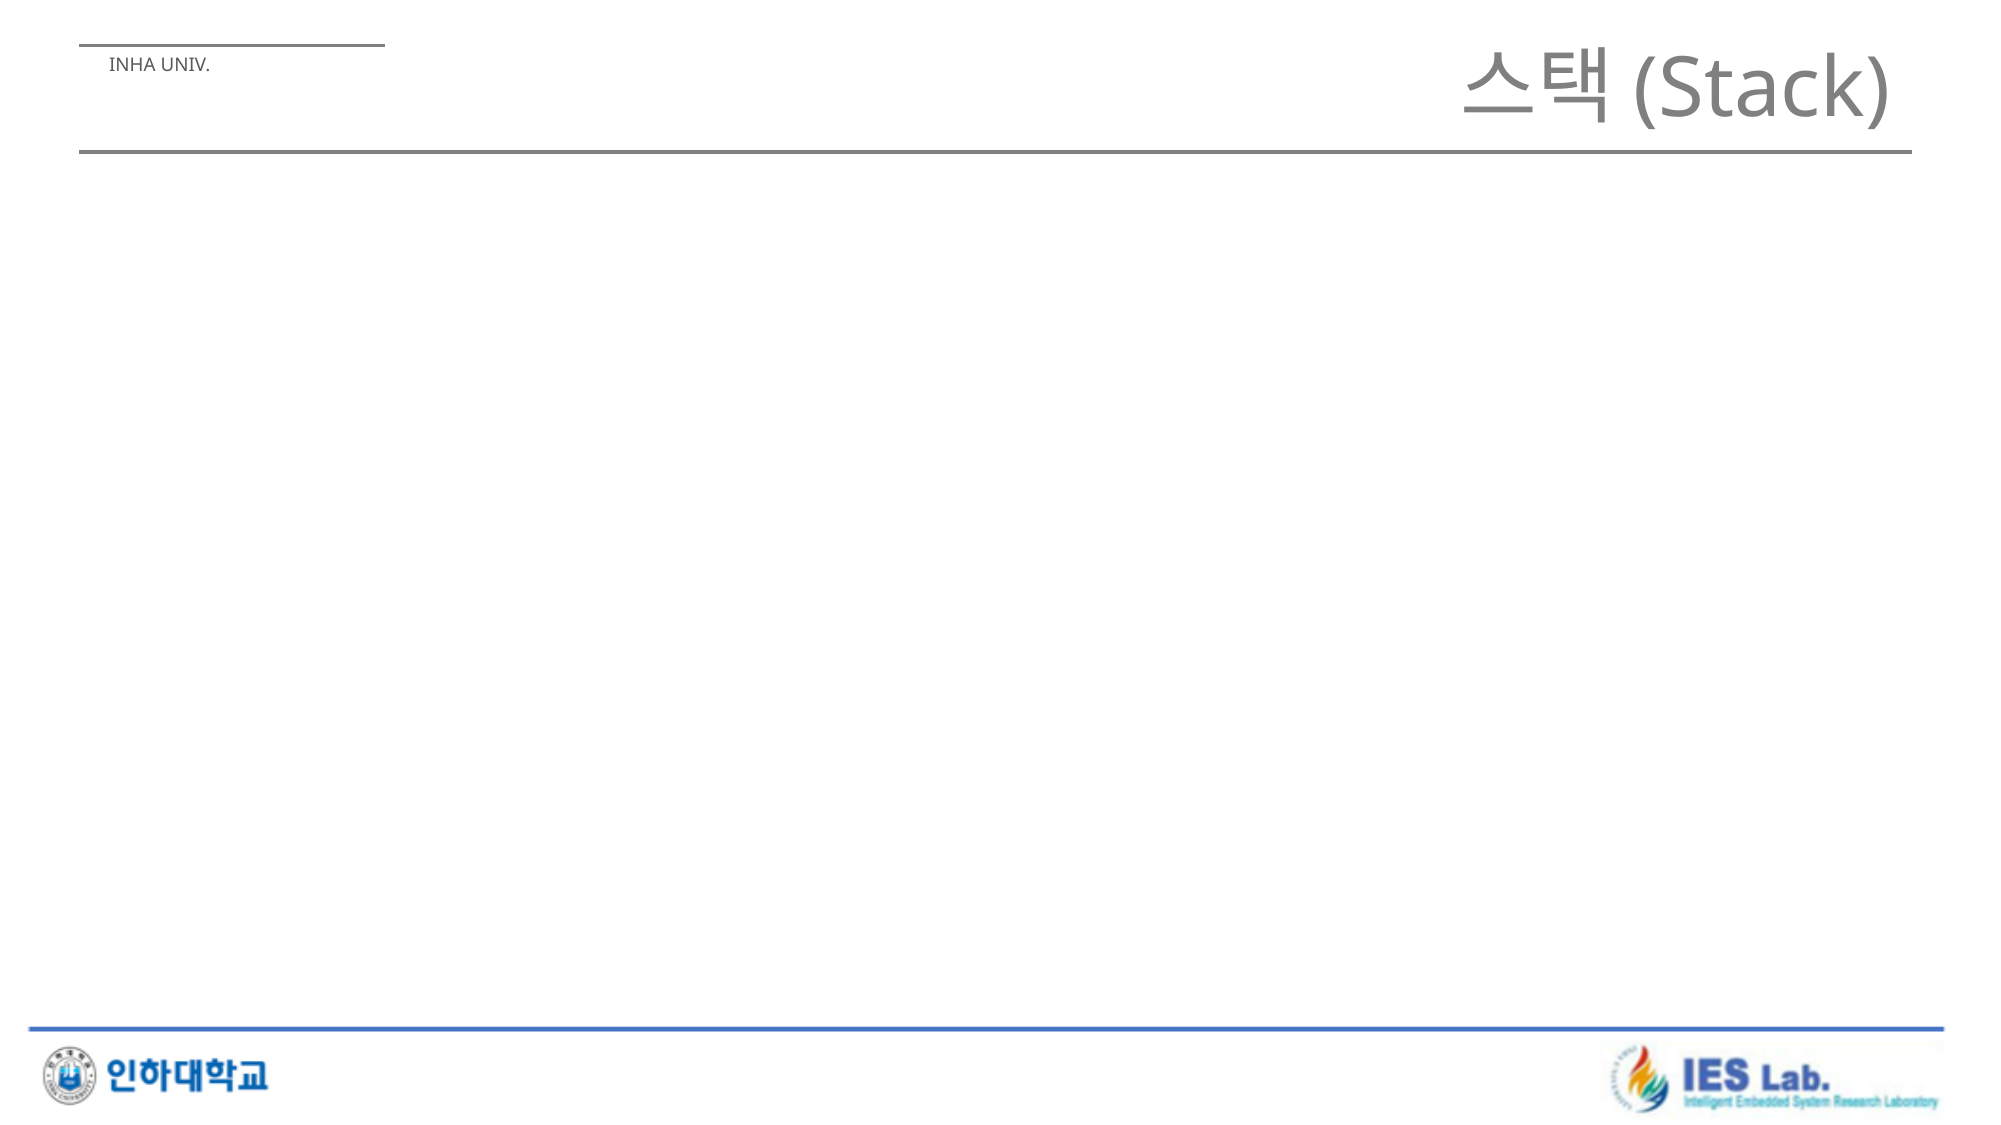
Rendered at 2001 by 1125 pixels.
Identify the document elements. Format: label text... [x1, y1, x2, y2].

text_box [19, 1013, 1963, 1121]
title 스택(Stack) [180, 39, 1906, 141]
